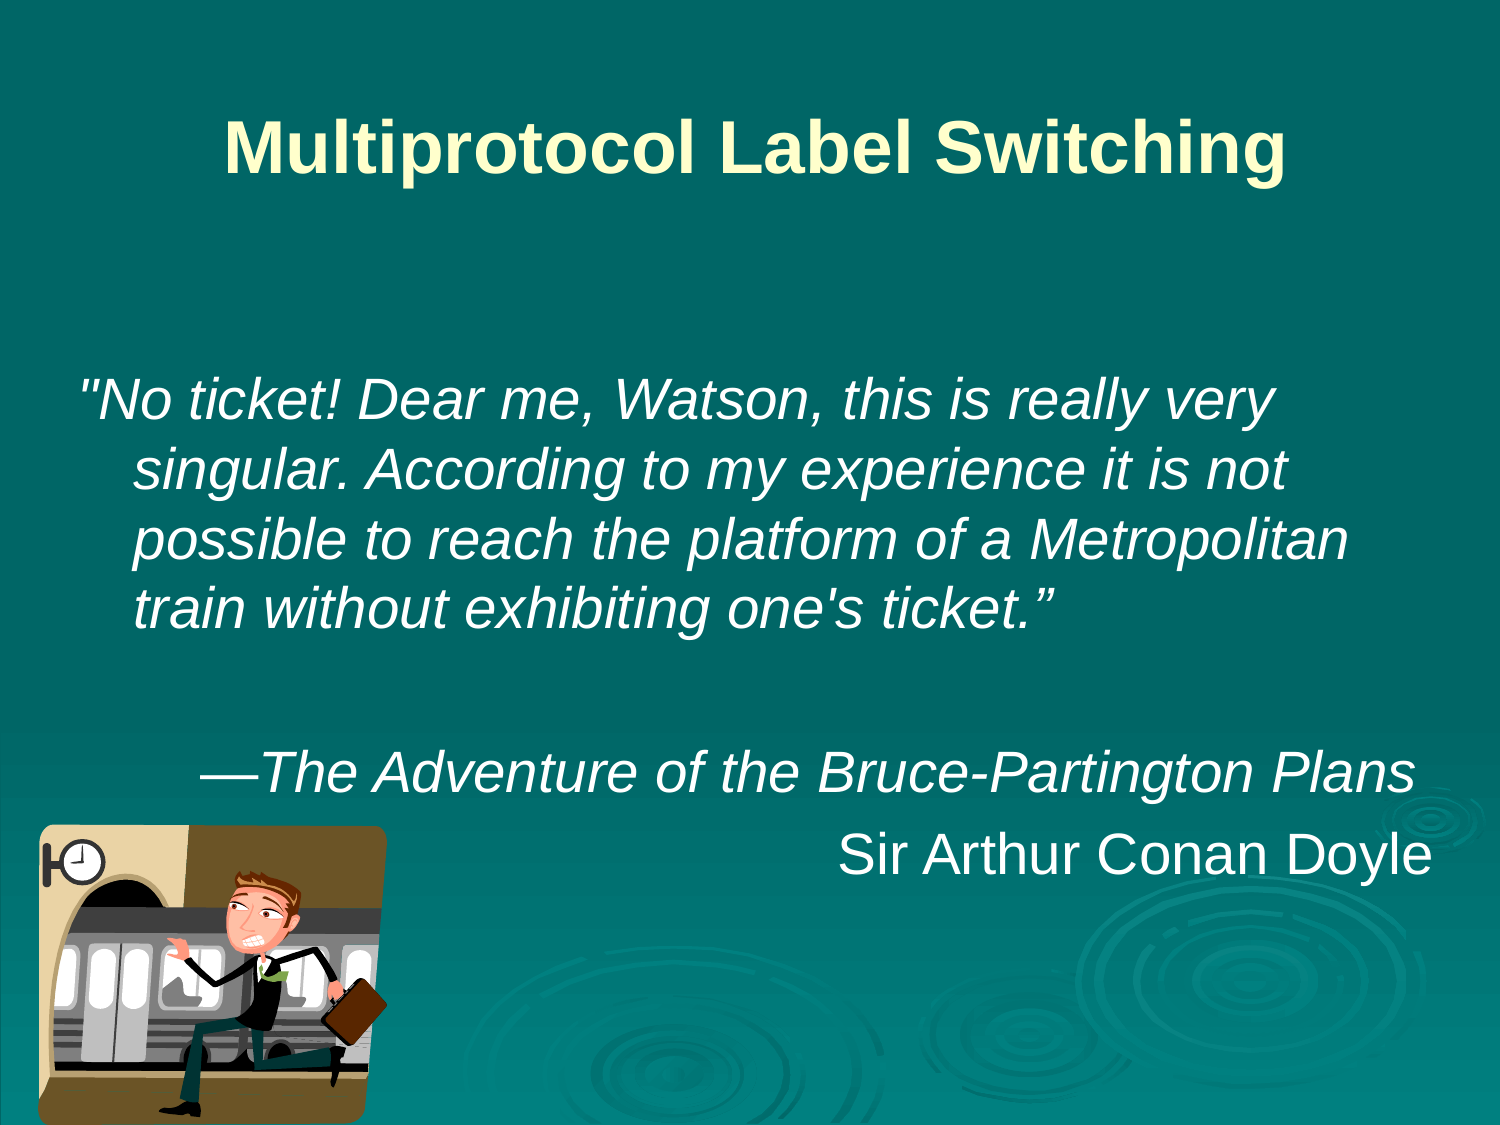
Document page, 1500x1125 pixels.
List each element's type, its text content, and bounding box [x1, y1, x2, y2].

list "No ticket! Dear me, Watson, this is really very singular. According to my experience it is not possible to reach the platform of a Metropolitan train without exhibiting one's ticket.” —The Adventure of the Bruce-Partington Plans Sir Arthur Conan Doyle [62, 224, 1451, 1088]
picture [37, 824, 388, 1125]
title Multiprotocol Label Switching [87, 49, 1426, 224]
